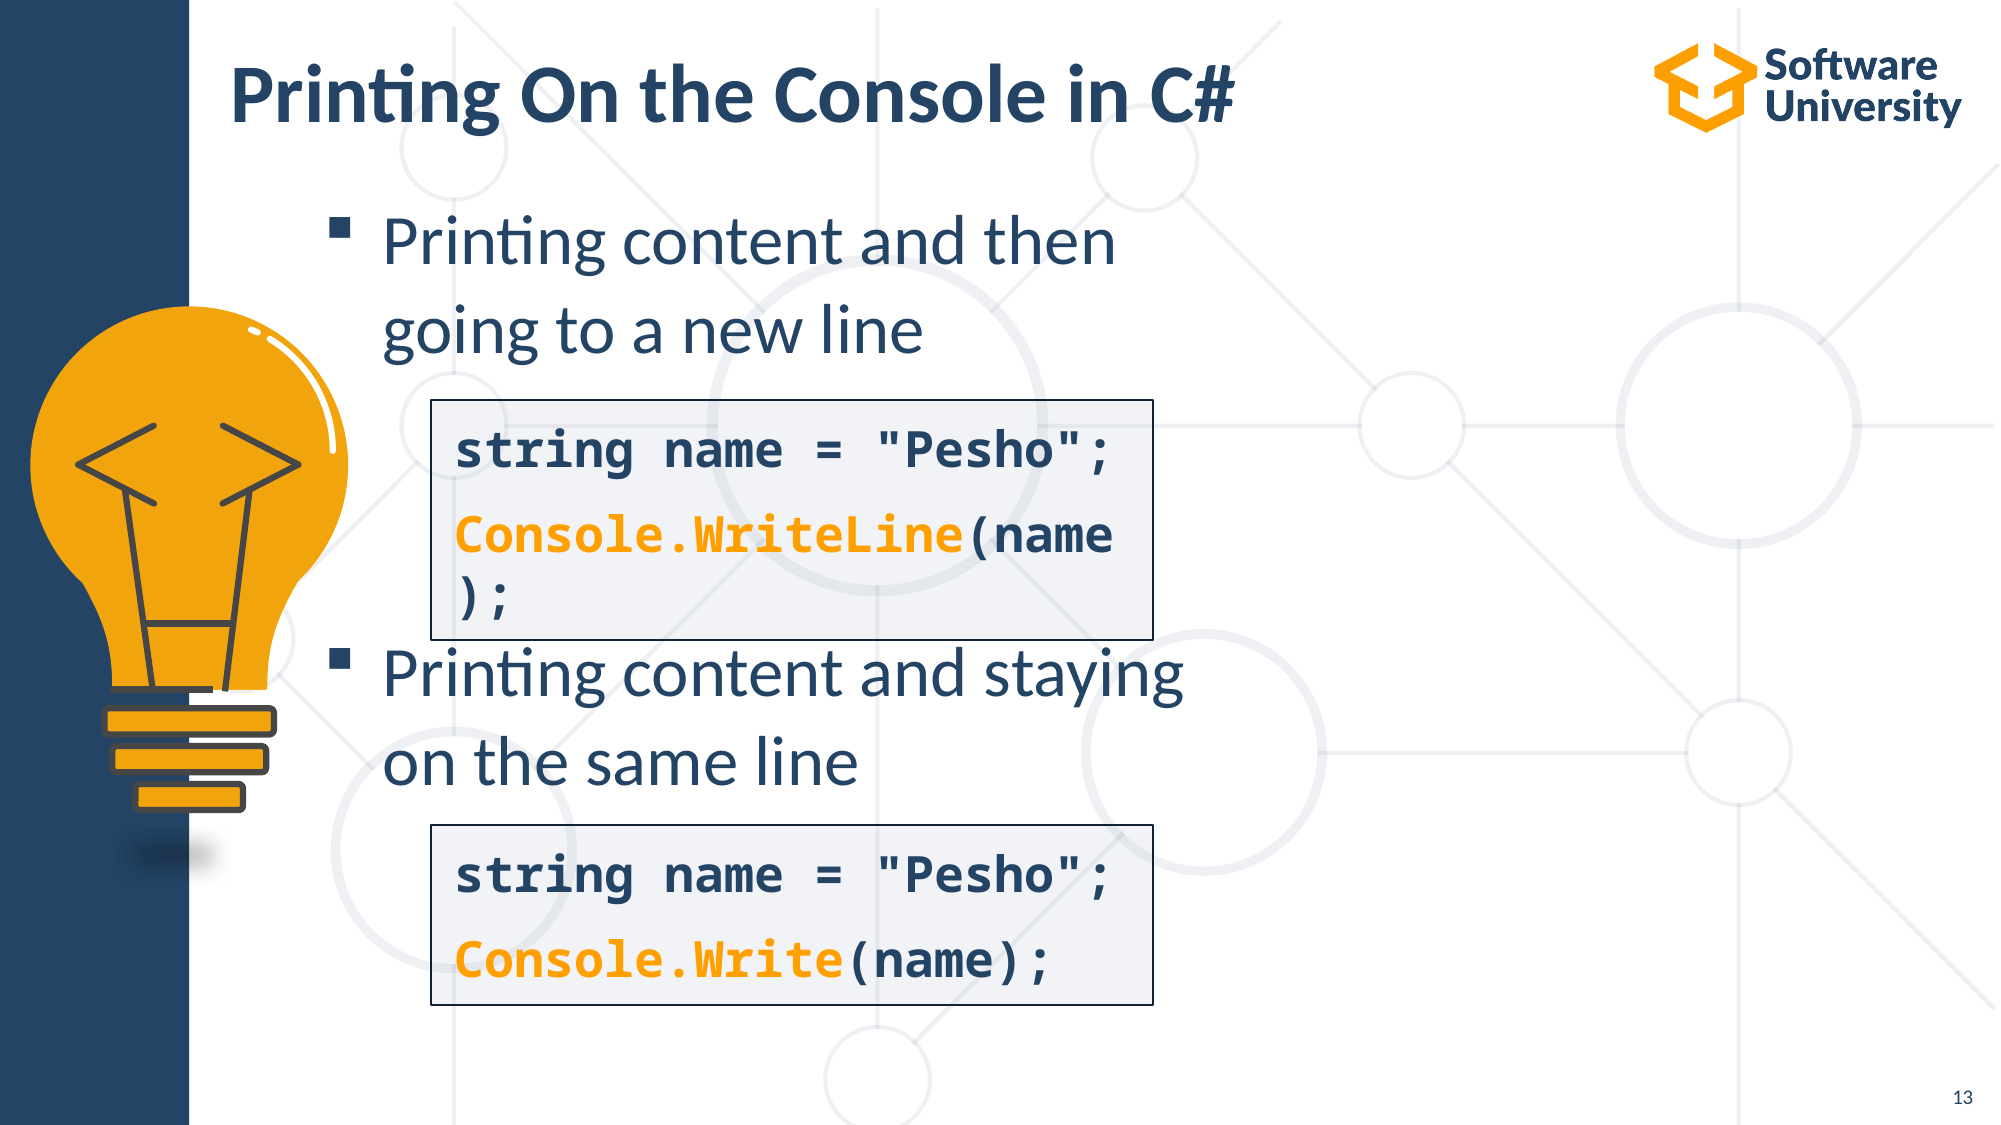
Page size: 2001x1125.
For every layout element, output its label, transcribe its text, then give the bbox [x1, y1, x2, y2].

slide_number 13 [1927, 1067, 1989, 1117]
picture [1641, 31, 1973, 145]
list Printing content and then going to a new line Printing content and staying on the same line [306, 183, 1968, 1094]
title Printing On the Console in C# [212, 16, 1628, 162]
text_box string name = "Pesho"; Console.WriteLine(name); [431, 399, 1154, 641]
text_box string name = "Pesho"; Console.Write(name); [431, 824, 1154, 1006]
